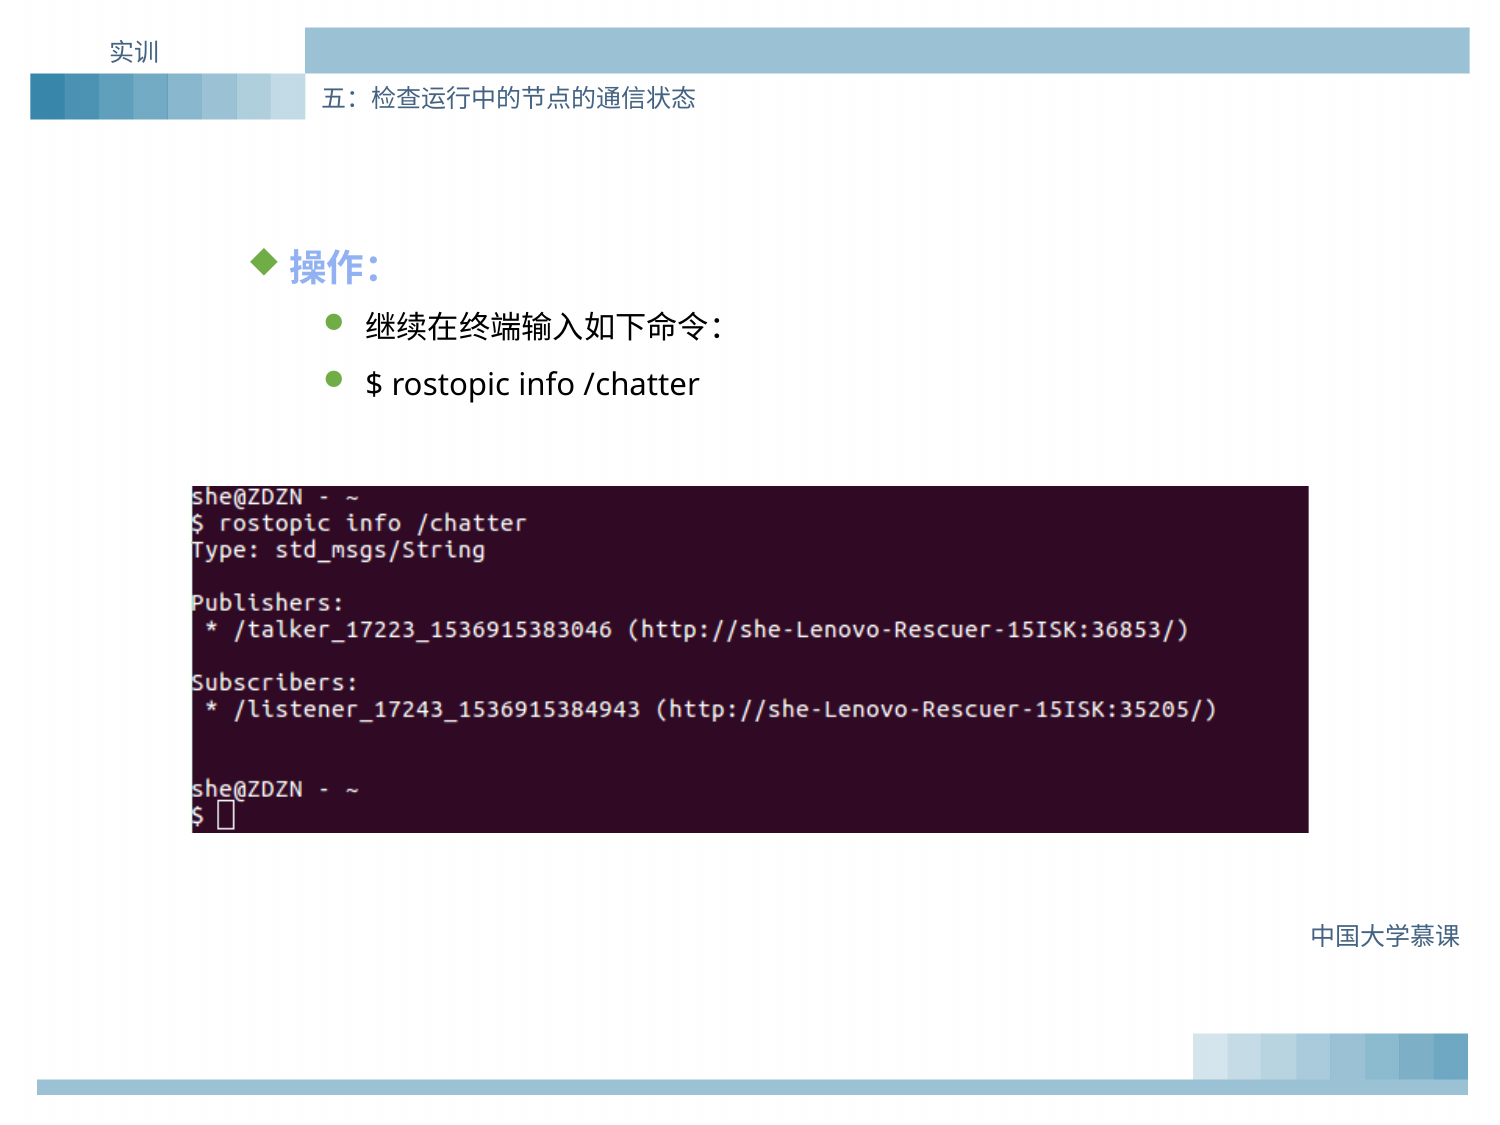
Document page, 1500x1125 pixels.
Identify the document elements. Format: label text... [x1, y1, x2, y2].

text_box 实训 [94, 28, 175, 74]
text_box 中国大学慕课 [1295, 912, 1476, 958]
text_box 五：检查运行中的节点的通信状态 [307, 75, 712, 120]
picture [0, 0, 1500, 1125]
text_box 操作： 继续在终端输入如下命令： $ rostopic info /chatter [176, 184, 1324, 409]
